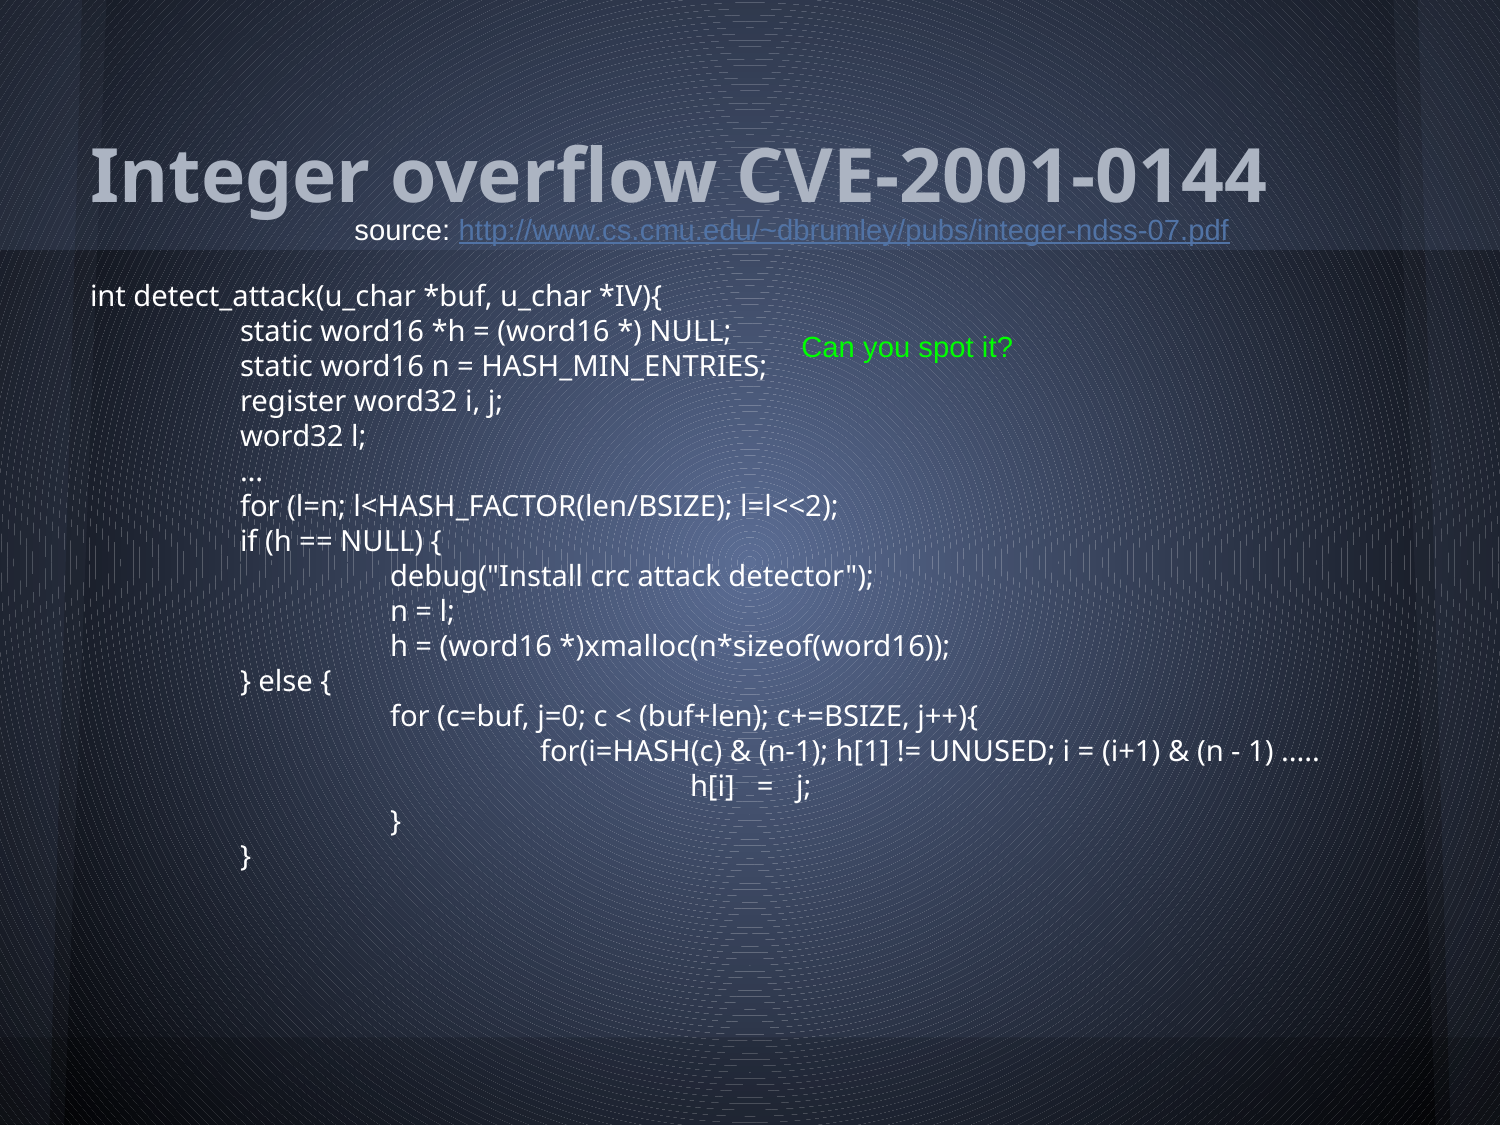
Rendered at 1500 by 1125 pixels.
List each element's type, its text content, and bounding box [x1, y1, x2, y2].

text_box Can you spot it? [786, 312, 1306, 507]
list int detect_attack(u_char *buf, u_char *IV){ static word16 *h = (word16 *) NULL; static word16 n = HASH_MIN_ENTRIES; register word32 i, j; word32 l; ... for (l=n; l<HASH_FACTOR(len/BSIZE); l=l<<2); if (h == NULL) { debug("Install crc attack detector"); n = l; h = (word16 *)xmalloc(n*sizeof(word16)); } else { for (c=buf, j=0; c < (buf+len); c+=BSIZE, j++){ for(i=HASH(c) & (n-1); h[1] != UNUSED; i = (i+1) & (n - 1) ..... h[i] = j; } } [75, 262, 1425, 1078]
text_box source: http://www.cs.cmu.edu/~dbrumley/pubs/integer-ndss-07.pdf [339, 196, 1438, 263]
title Integer overflow CVE-2001-0144 [75, 45, 1425, 233]
